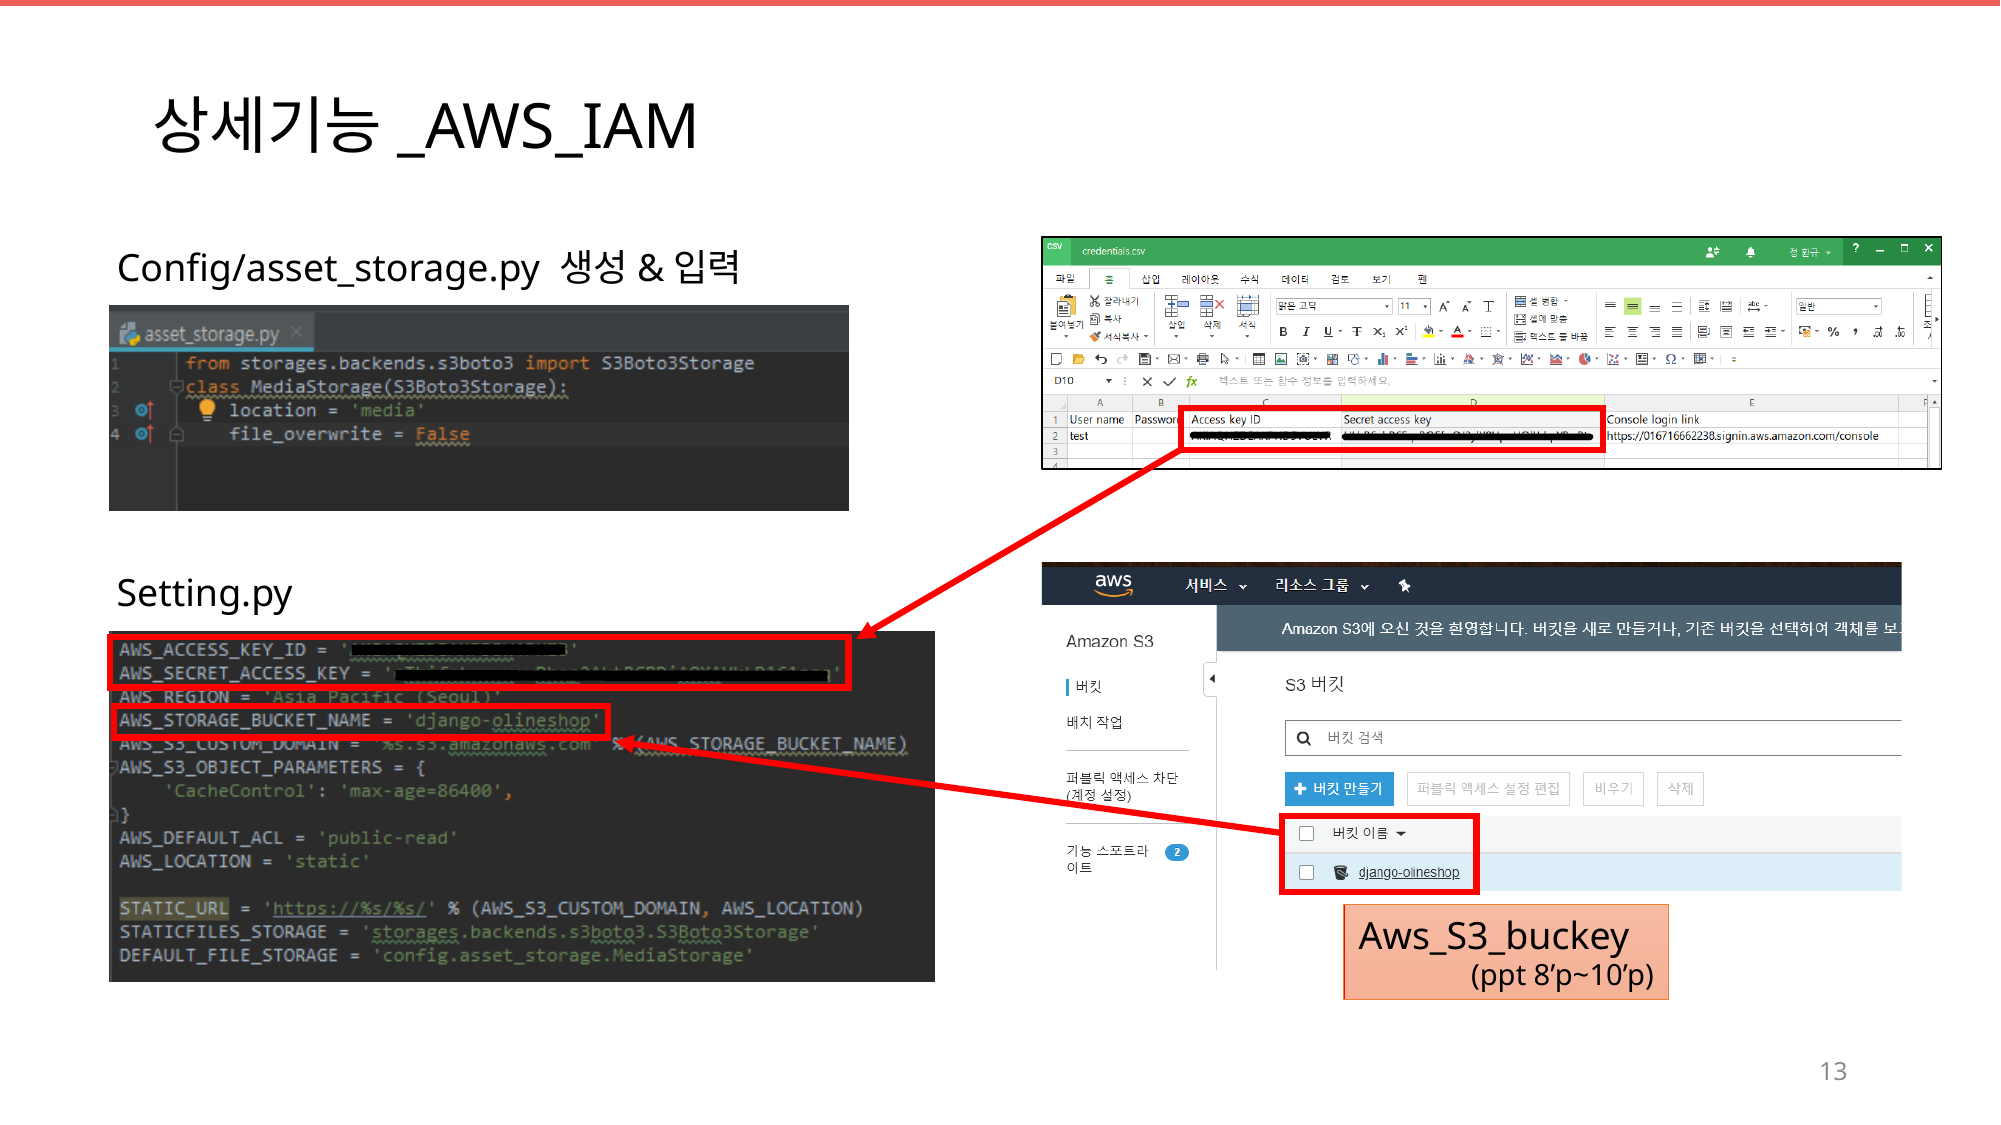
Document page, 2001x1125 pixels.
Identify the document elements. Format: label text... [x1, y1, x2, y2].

slide_number 13 [1412, 1042, 1863, 1103]
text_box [109, 631, 935, 982]
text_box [614, 741, 1282, 833]
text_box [856, 448, 1183, 640]
title 상세기능_AWS_IAM [137, 59, 1863, 197]
picture [1041, 562, 1902, 970]
text_box Config/asset_storage.py 생성&입력 [102, 236, 777, 297]
text_box Aws_S3_buckey (ppt 8’p~10’p) [1343, 970, 1669, 1000]
text_box Setting.py [102, 560, 777, 622]
picture [1042, 237, 1941, 469]
picture [109, 305, 849, 511]
